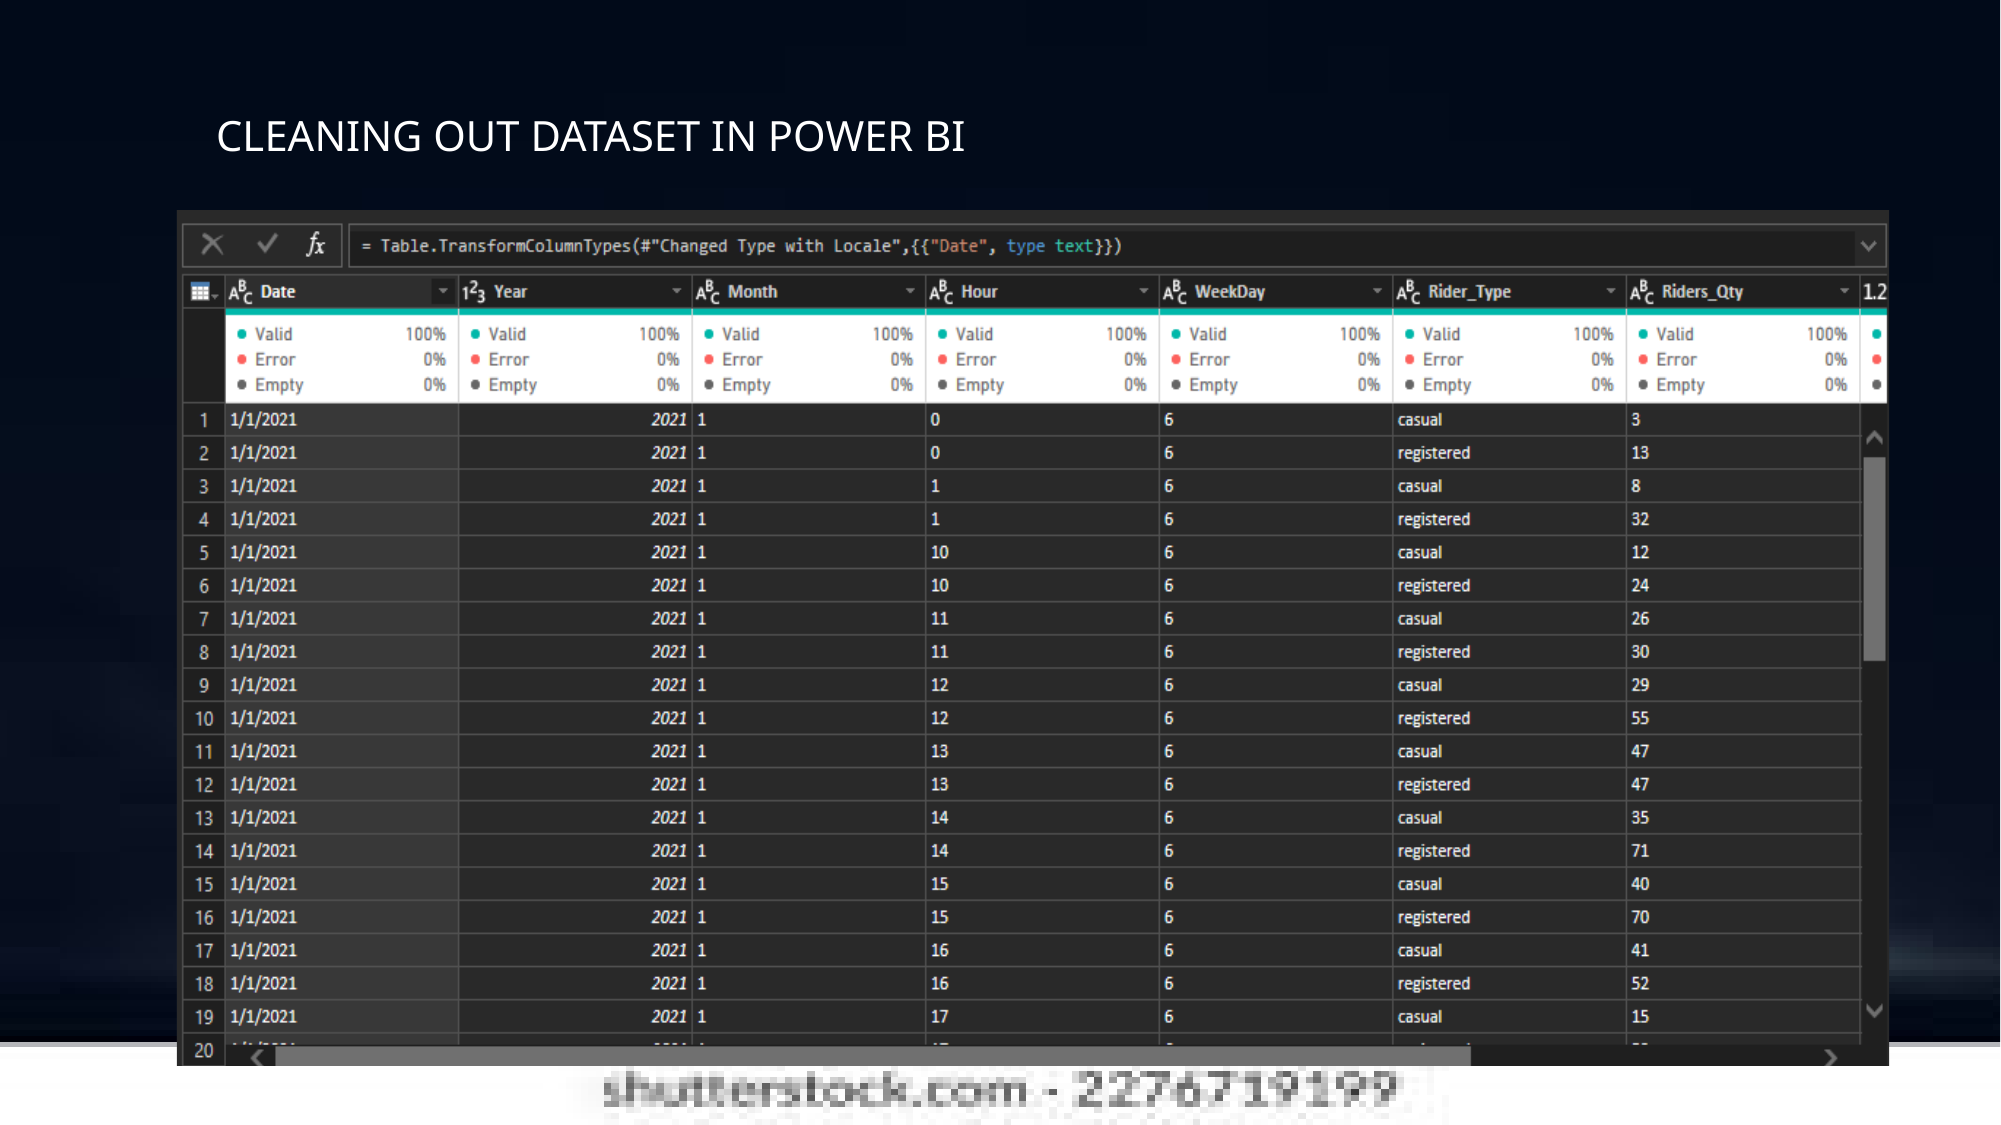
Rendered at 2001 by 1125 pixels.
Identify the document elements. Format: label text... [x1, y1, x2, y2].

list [176, 209, 1890, 1067]
picture [0, 0, 2001, 1125]
title Cleaning out dataset in power bi [149, 99, 1032, 175]
